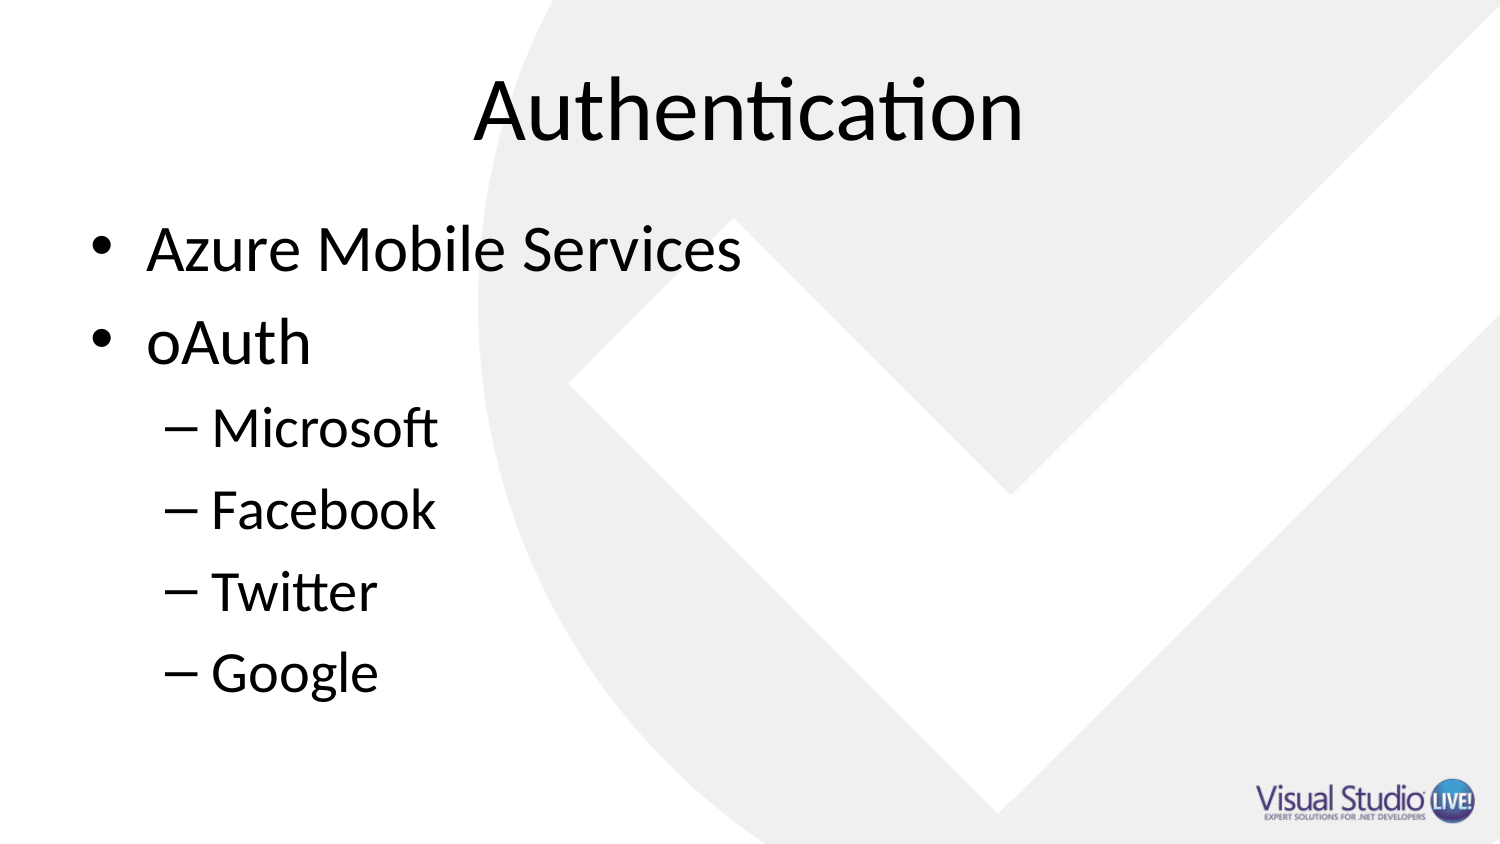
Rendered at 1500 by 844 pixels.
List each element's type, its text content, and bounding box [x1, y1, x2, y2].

picture [0, 0, 1500, 844]
title Authentication [75, 33, 1425, 175]
list Azure Mobile Services oAuth Microsoft Facebook Twitter Google [75, 196, 1425, 754]
